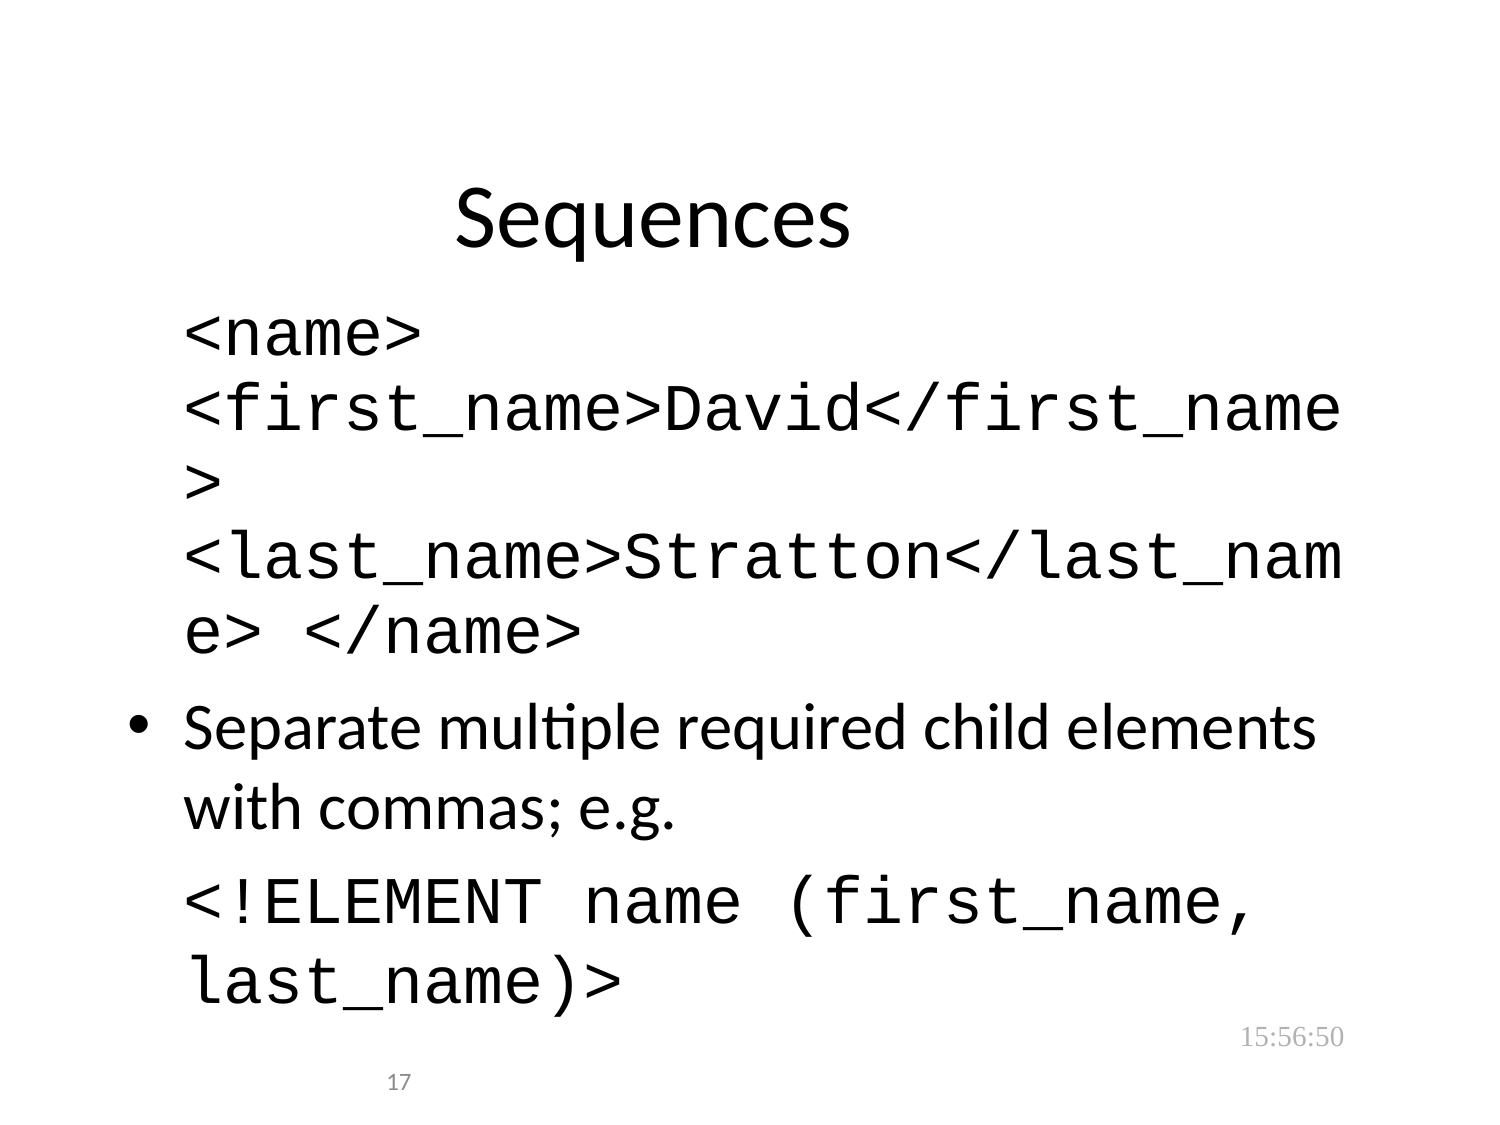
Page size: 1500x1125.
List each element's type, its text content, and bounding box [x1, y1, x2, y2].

text_box 15:56:50 [1224, 1012, 1425, 1061]
list <name> <first_name>David</first_name> <last_name>Stratton</last_name> </name> Separate multiple required child elements with commas; e.g. <!ELEMENT name (first_name, last_name)> [112, 288, 1388, 999]
title Sequences [16, 123, 1292, 311]
slide_number 17 [76, 1058, 427, 1103]
